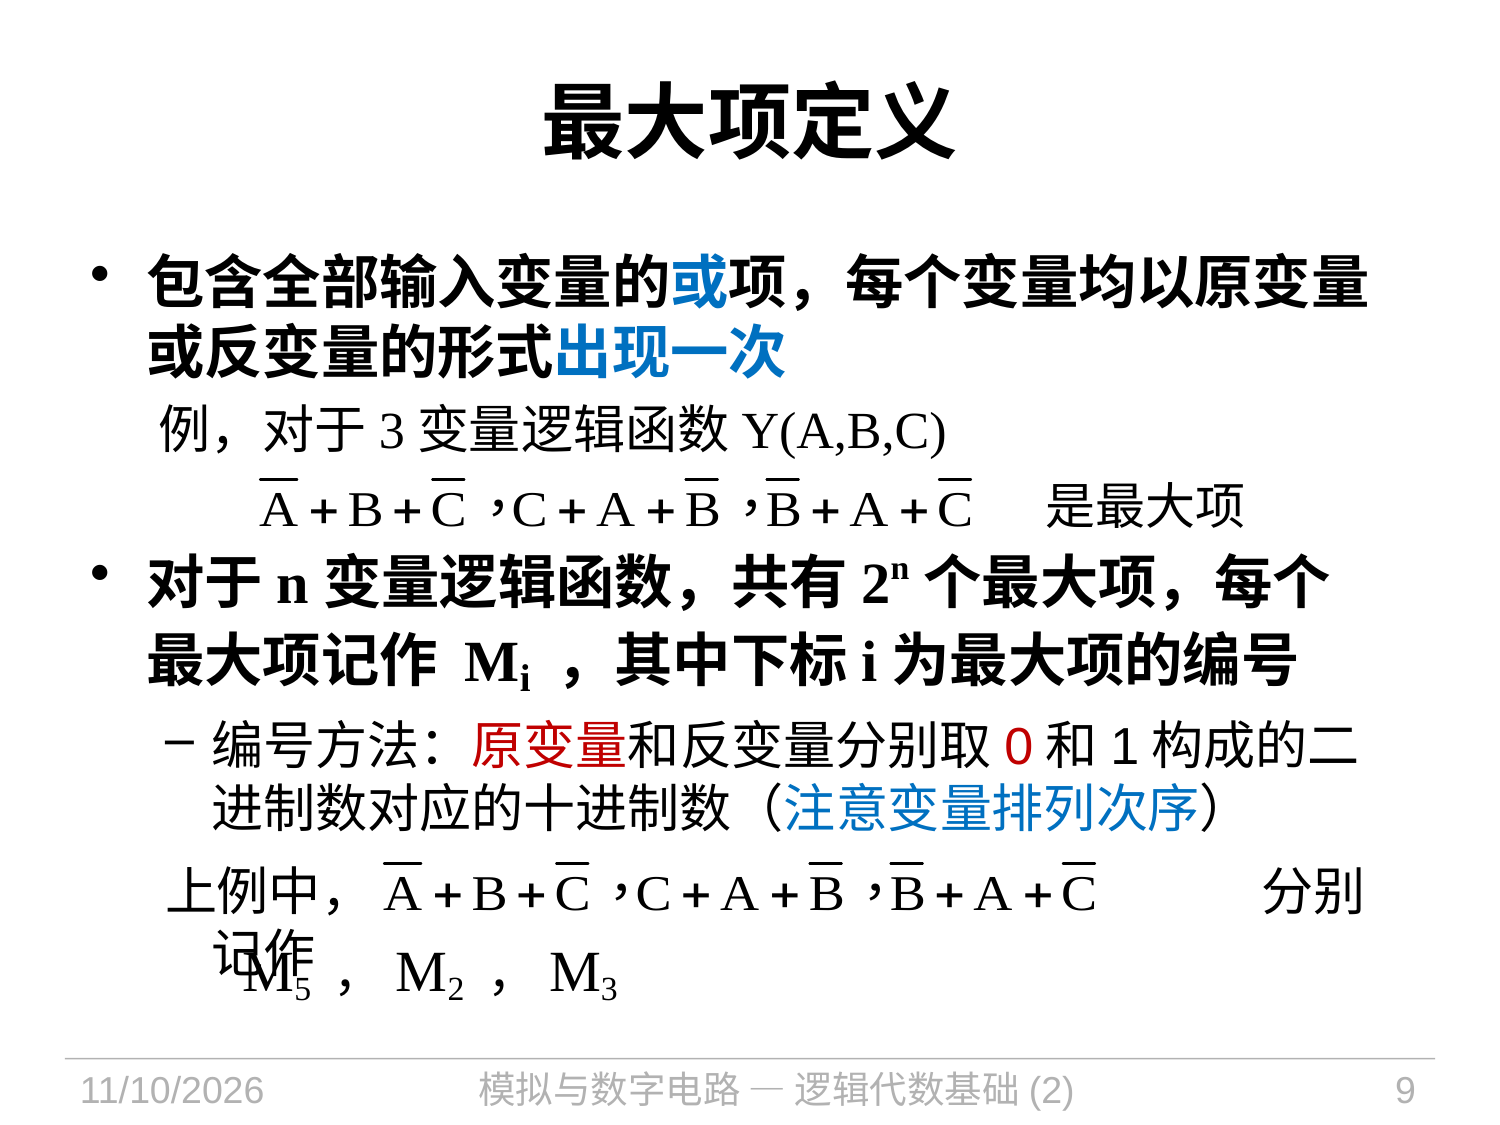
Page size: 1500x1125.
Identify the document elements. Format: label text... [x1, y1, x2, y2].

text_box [374, 851, 1105, 923]
footer 模拟与数字电路 — 逻辑代数基础(2) [373, 1058, 1179, 1125]
list 包含全部输入变量的或项，每个变量均以原变量或反变量的形式出现一次 例，对于3变量逻辑函数Y(A,B,C) 是最大项 对于n变量逻辑函数，共有2n个最大项，每个最大项记作 Mi ，其中下标i为最大项的编号 编号方法：原变量和反变量分别取0和1构成的二进制数对应的十进制数（注意变量排列次序） 上例中， 分别记作 [75, 237, 1400, 1047]
slide_number 9 [1230, 1058, 1431, 1125]
title 最大项定义 [75, 24, 1425, 213]
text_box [250, 467, 981, 539]
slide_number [64, 1058, 348, 1125]
text_box M5 ，M2 ，M3 [227, 926, 633, 1015]
